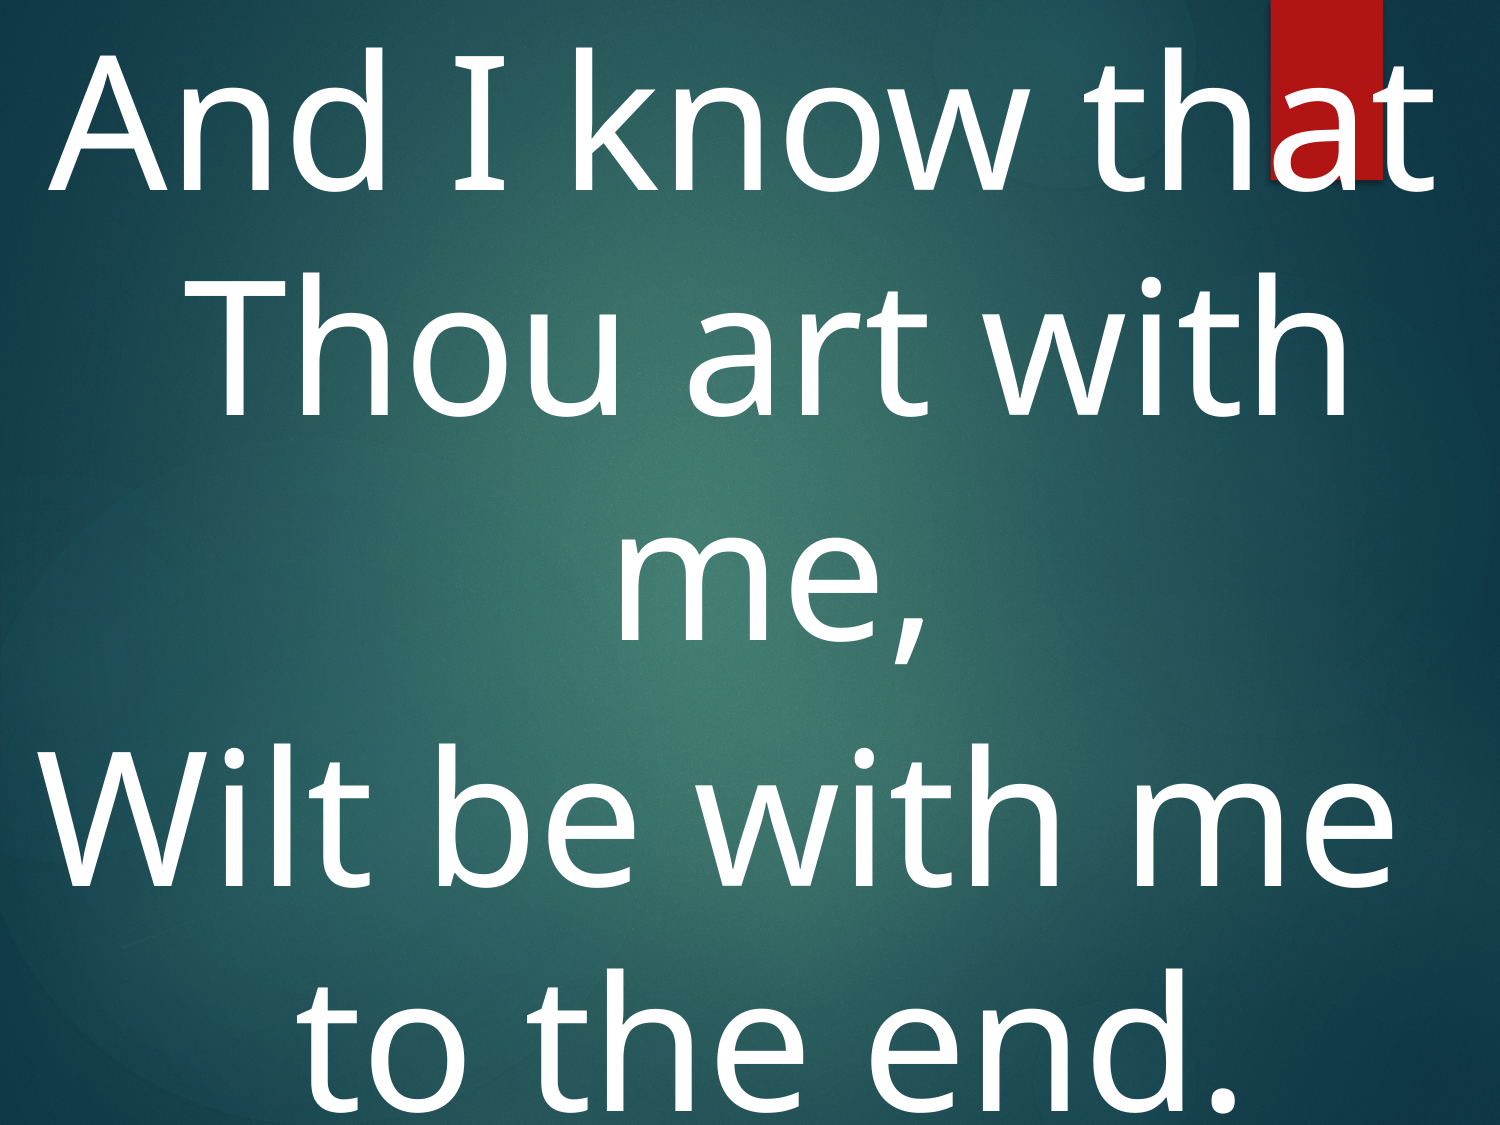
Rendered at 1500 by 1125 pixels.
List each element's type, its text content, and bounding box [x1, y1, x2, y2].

list And I know that Thou art with me, Wilt be with me to the end. [0, 0, 1500, 1121]
